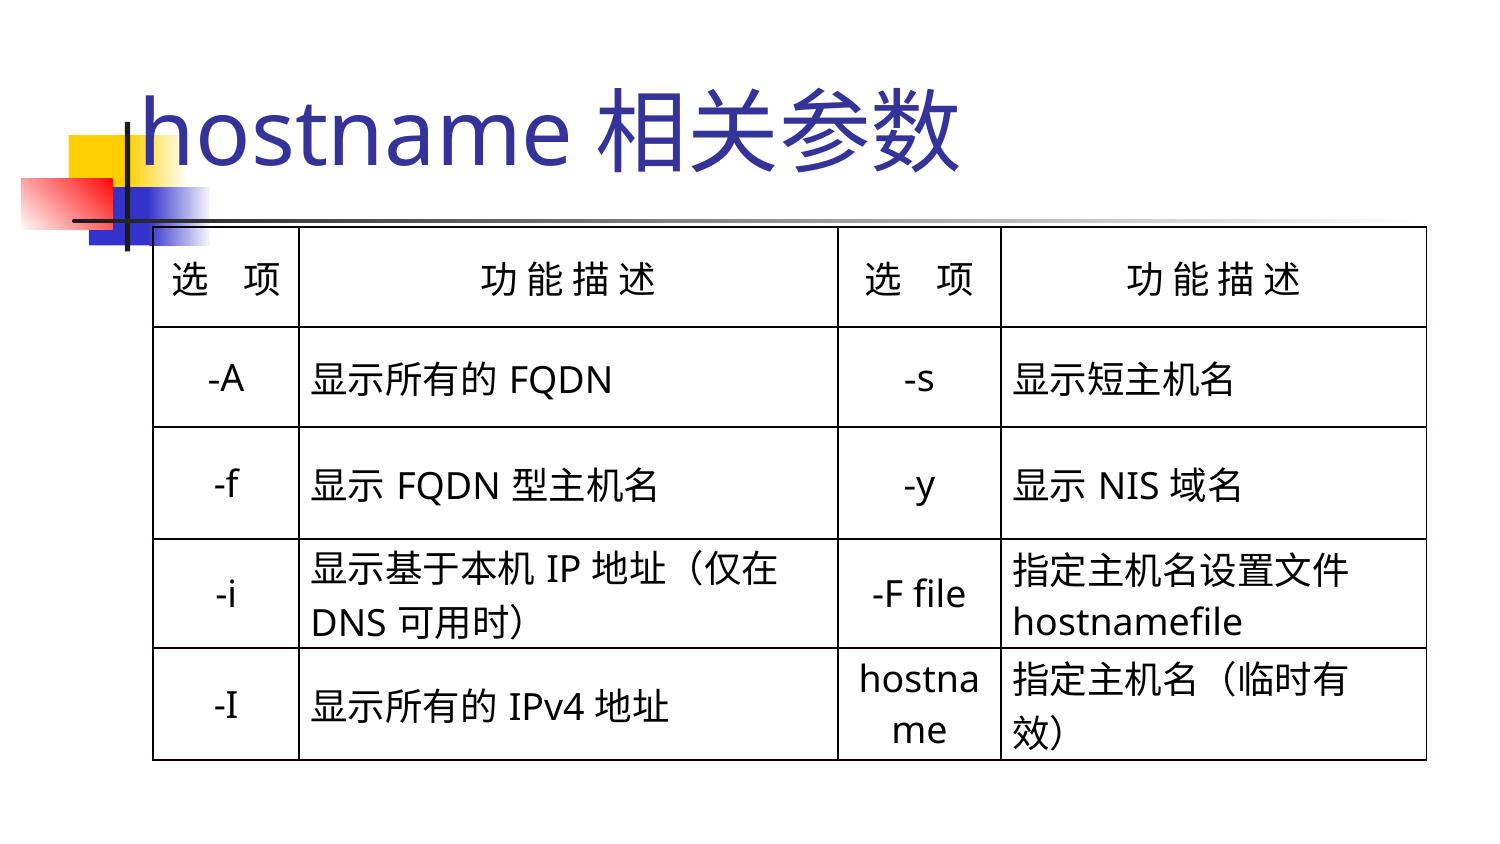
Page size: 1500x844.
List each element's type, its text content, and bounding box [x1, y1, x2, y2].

table_cell -A [154, 328, 298, 426]
table_cell -i [154, 540, 298, 647]
table_cell -I [154, 649, 298, 759]
table_cell 显示基于本机IP地址（仅在DNS可用时） [300, 540, 837, 647]
table_cell hostname [839, 649, 1000, 759]
table_cell 显示所有的FQDN [300, 328, 837, 426]
table_header 选 项 [839, 228, 1000, 326]
table_cell -s [839, 328, 1000, 426]
table_header 功 能 描 述 [300, 228, 837, 326]
table_header 选 项 [154, 228, 298, 326]
table_cell -f [154, 428, 298, 538]
table_header 功 能 描 述 [1002, 228, 1426, 326]
table_cell 显示FQDN型主机名 [300, 428, 837, 538]
table_cell 指定主机名（临时有效） [1002, 649, 1426, 759]
table_cell 显示NIS域名 [1002, 428, 1426, 538]
table_cell 指定主机名设置文件hostnamefile [1002, 540, 1426, 647]
table_cell -F file [839, 540, 1000, 647]
title hostname相关参数 [123, 49, 1462, 192]
table_cell 显示所有的IPv4地址 [300, 649, 837, 759]
table_cell 显示短主机名 [1002, 328, 1426, 426]
table_cell -y [839, 428, 1000, 538]
